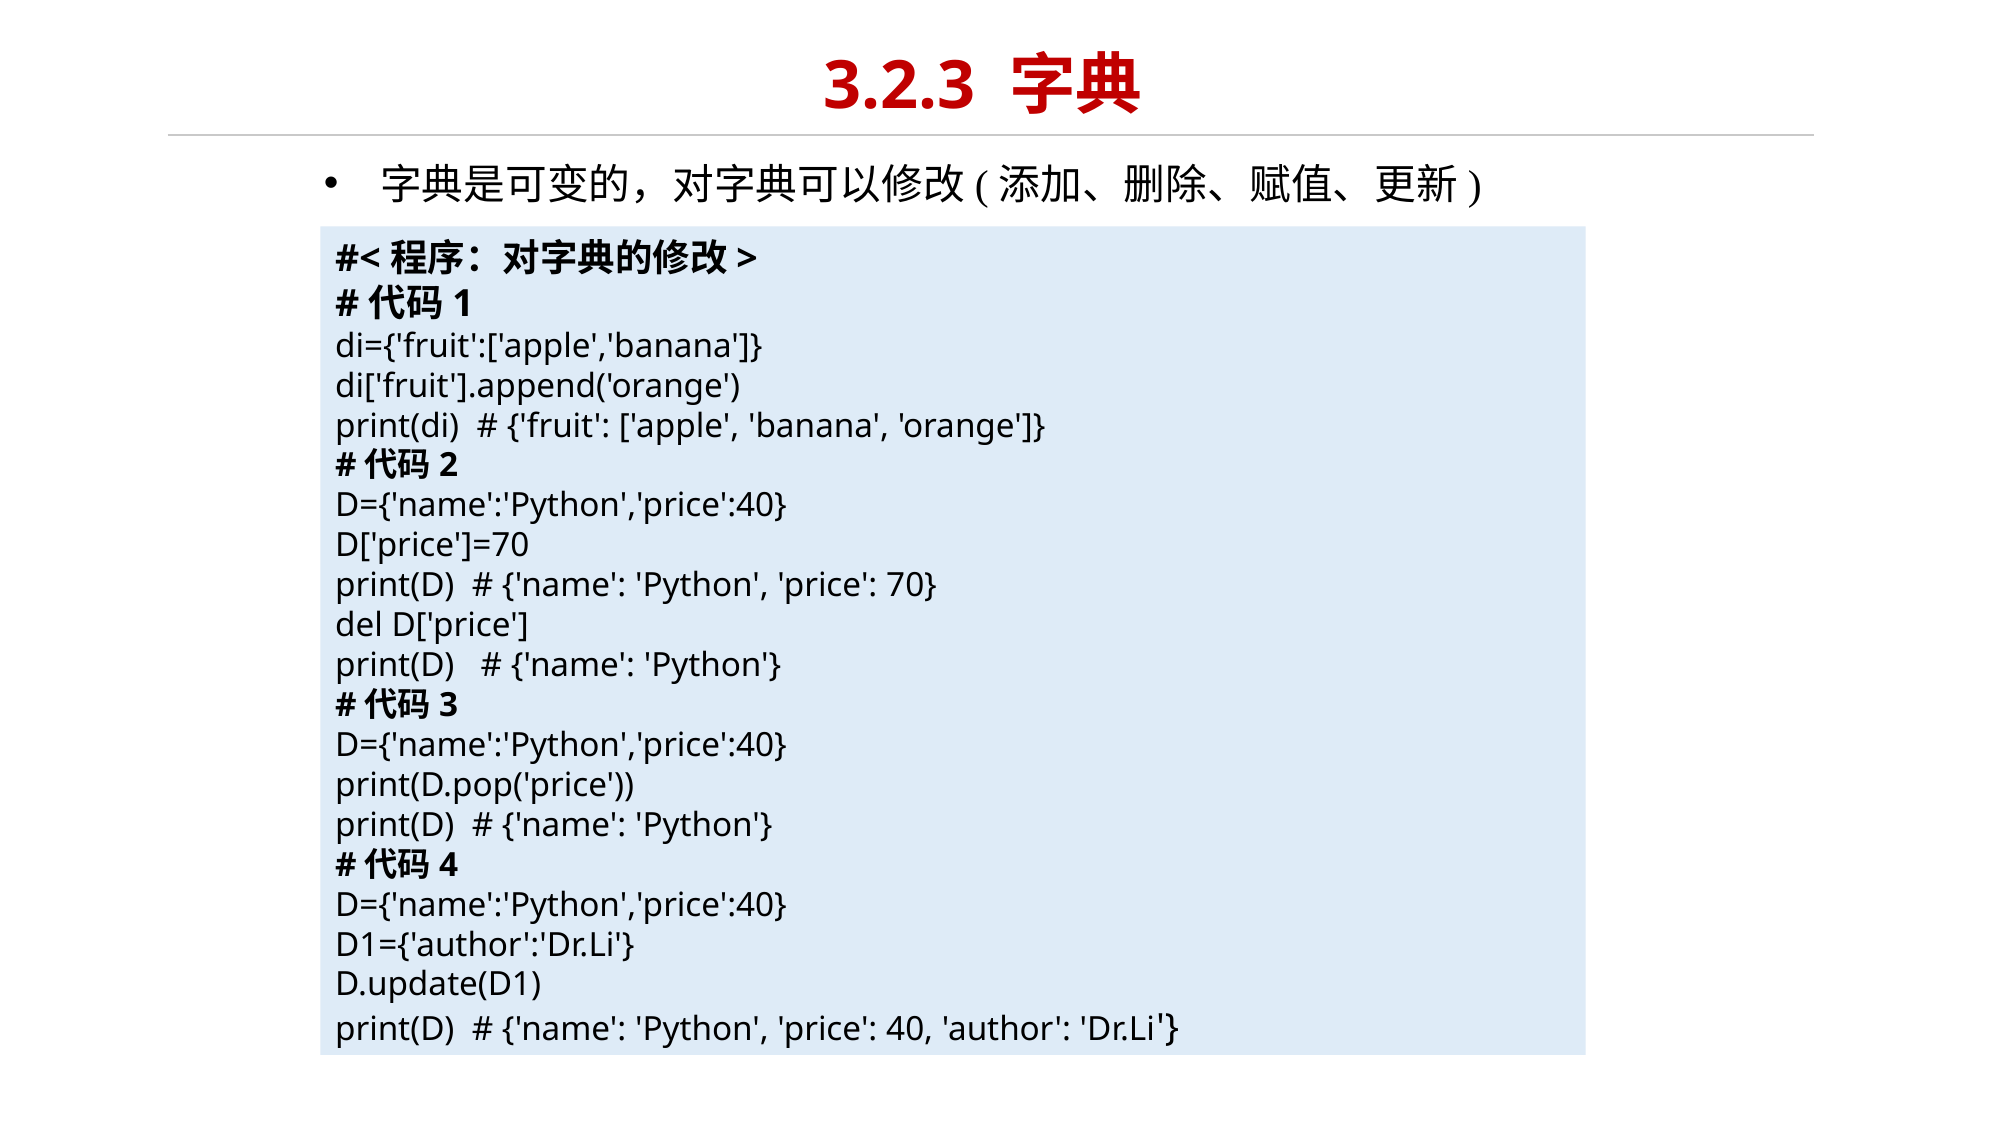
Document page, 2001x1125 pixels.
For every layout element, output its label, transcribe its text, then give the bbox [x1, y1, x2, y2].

title 3.2.3 字典 [336, 43, 1630, 151]
text_box 字典是可变的，对字典可以修改(添加、删除、赋值、更新) [309, 150, 1527, 215]
text_box #<程序：对字典的修改> #代码1 di={'fruit':['apple','banana']} di['fruit'].append('orange') print(di) # {'fruit': ['apple', 'banana', 'orange']} #代码2 D={'name':'Python','price':40} D['price']=70 print(D) # {'name': 'Python', 'price': 70} del D['price'] print(D) # {'name': 'Python'} #代码3 D={'name':'Python','price':40} print(D.pop('price')) print(D) # {'name': 'Python'} #代码4 D={'name':'Python','price':40} D1={'author':'Dr.Li'} D.update(D1) print(D) # {'name': 'Python', 'price': 40, 'author': 'Dr.Li'} [320, 226, 1586, 1055]
